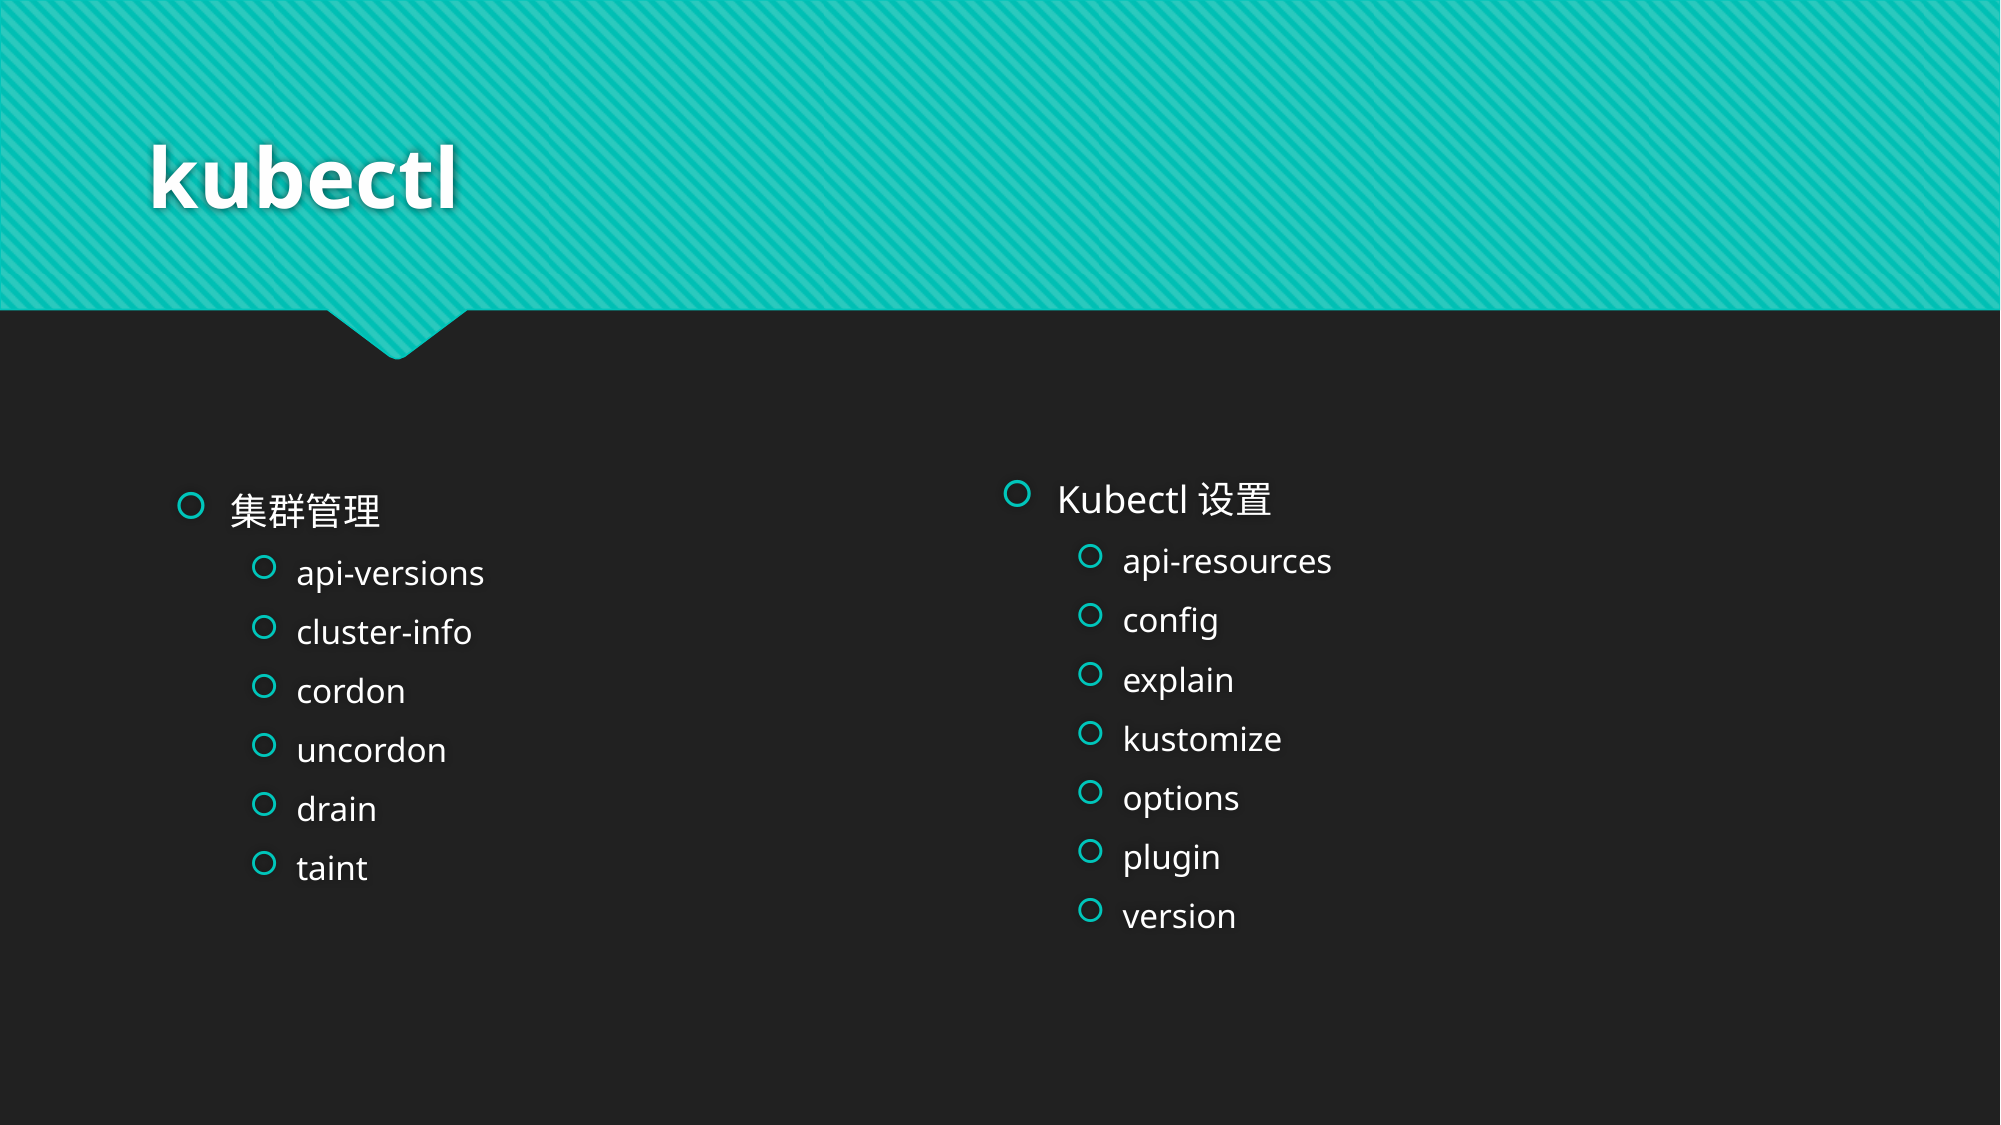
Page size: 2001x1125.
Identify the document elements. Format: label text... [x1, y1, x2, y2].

title kubectl [132, 73, 1868, 233]
text_box 集群管理 api-versions cluster-info cordon uncordon drain taint [159, 389, 749, 986]
text_box Kubectl设置 api-resources config explain kustomize options plugin version [985, 389, 1514, 1087]
